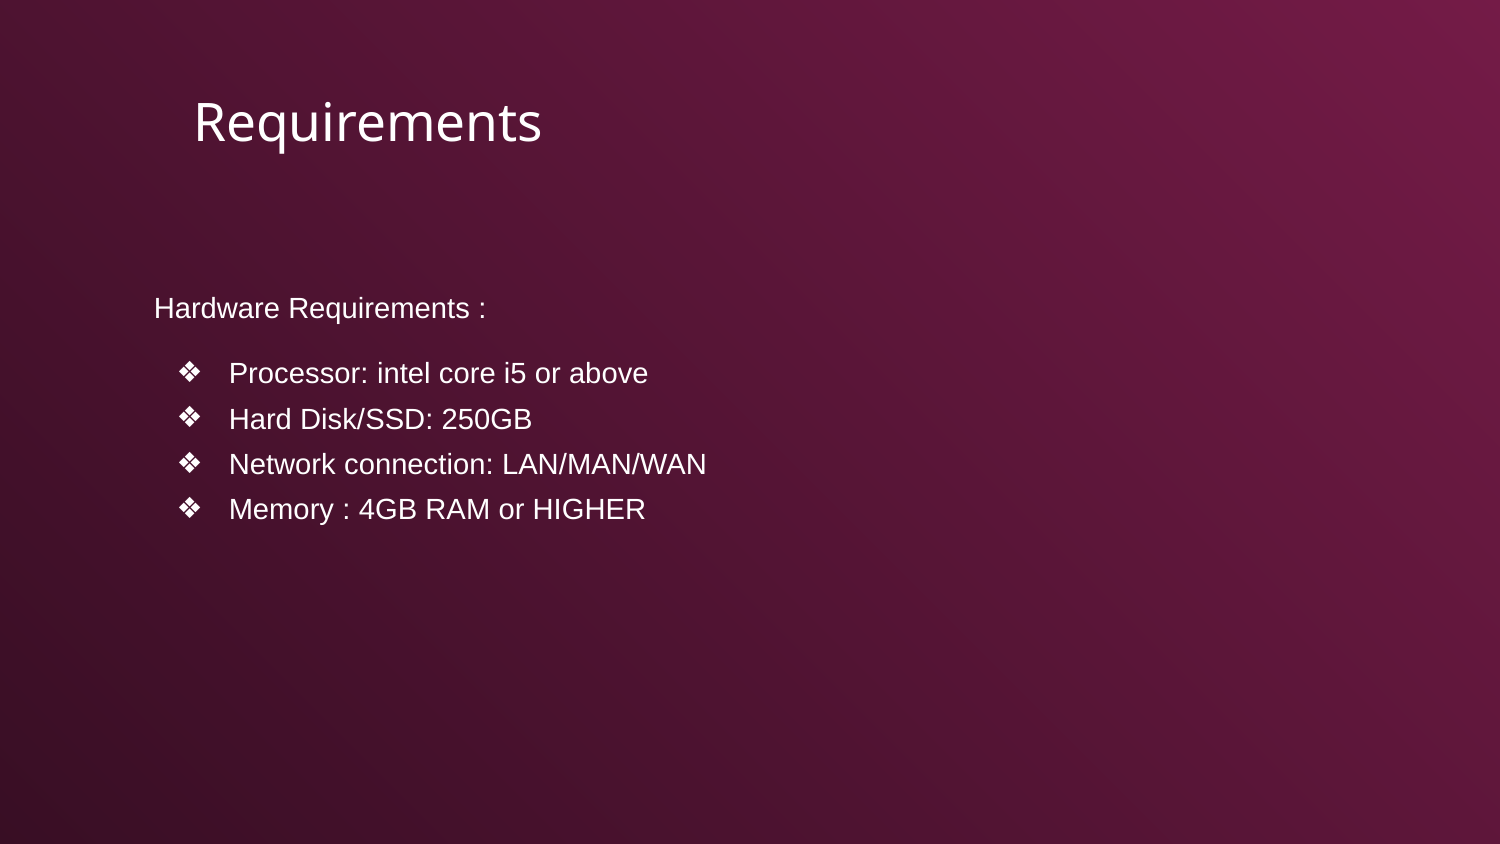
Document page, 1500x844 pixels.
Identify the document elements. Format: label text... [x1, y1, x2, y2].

title Requirements [51, 72, 1449, 167]
text_box Hardware Requirements : Processor: intel core i5 or above Hard Disk/SSD: 250GB Network connection: LAN/MAN/WAN Memory : 4GB RAM or HIGHER [138, 264, 949, 587]
